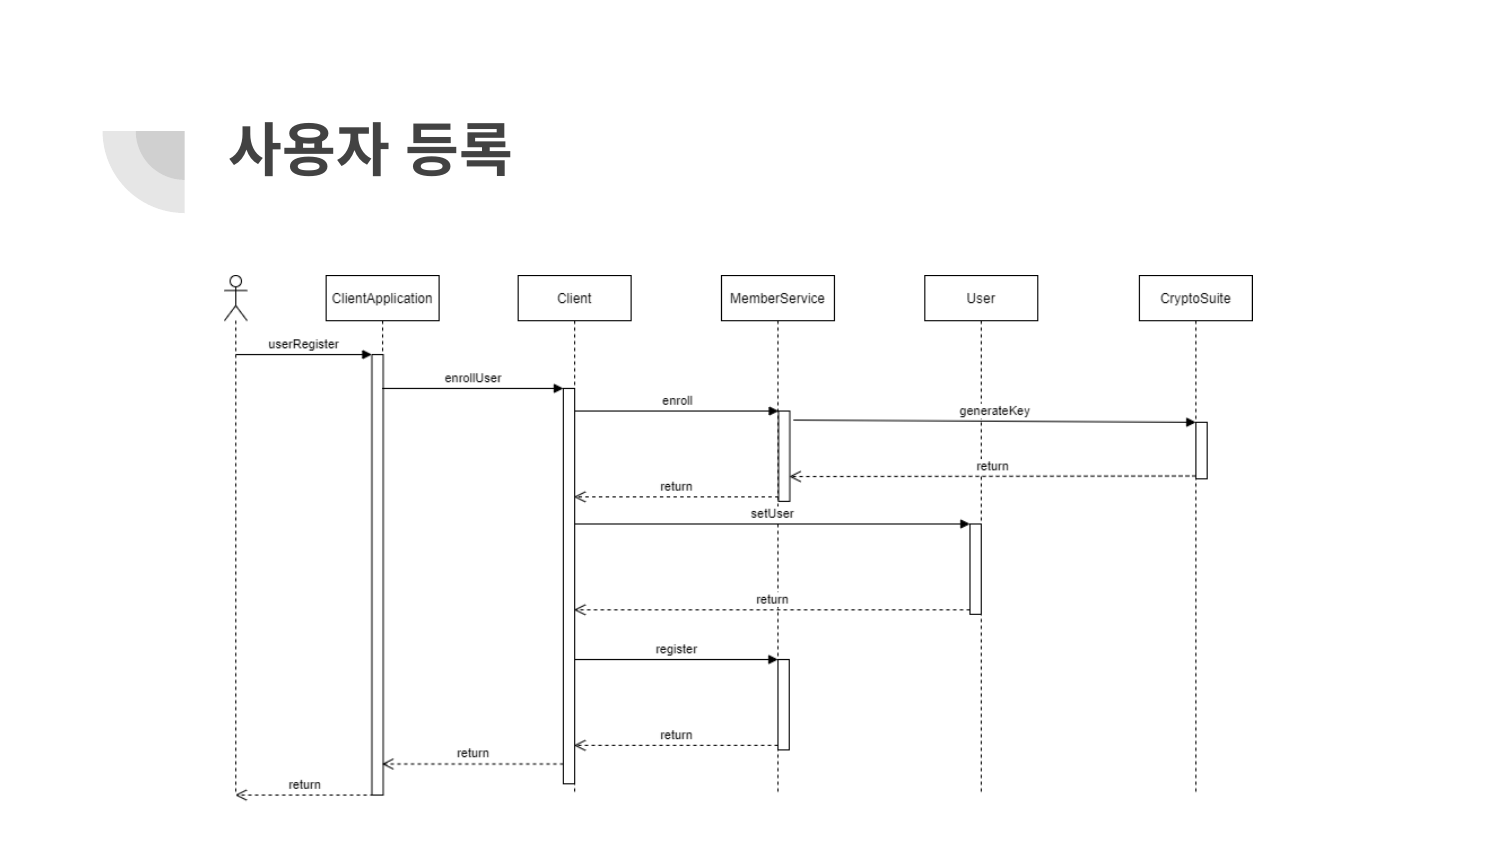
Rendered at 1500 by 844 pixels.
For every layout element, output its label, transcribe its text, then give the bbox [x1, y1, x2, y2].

title 사용자 등록 [213, 98, 1368, 263]
picture [223, 274, 1253, 808]
